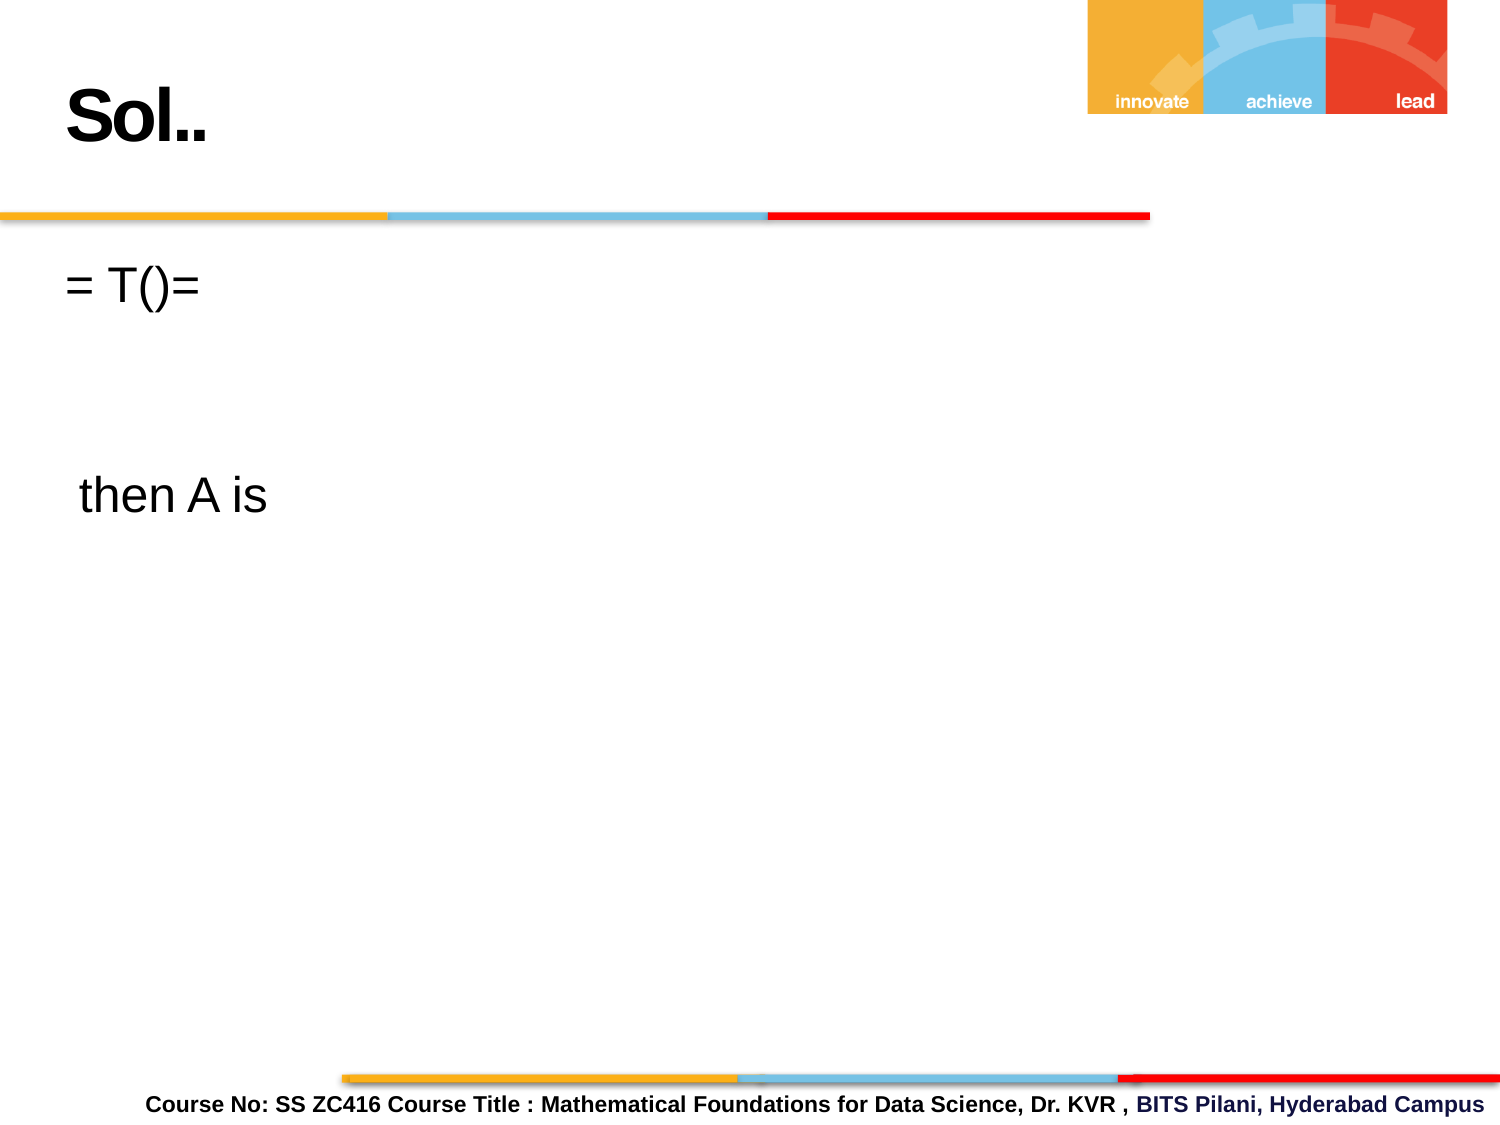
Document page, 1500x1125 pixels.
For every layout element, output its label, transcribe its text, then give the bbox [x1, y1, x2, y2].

list Sol.. [50, 24, 1088, 213]
picture [1087, 0, 1448, 114]
